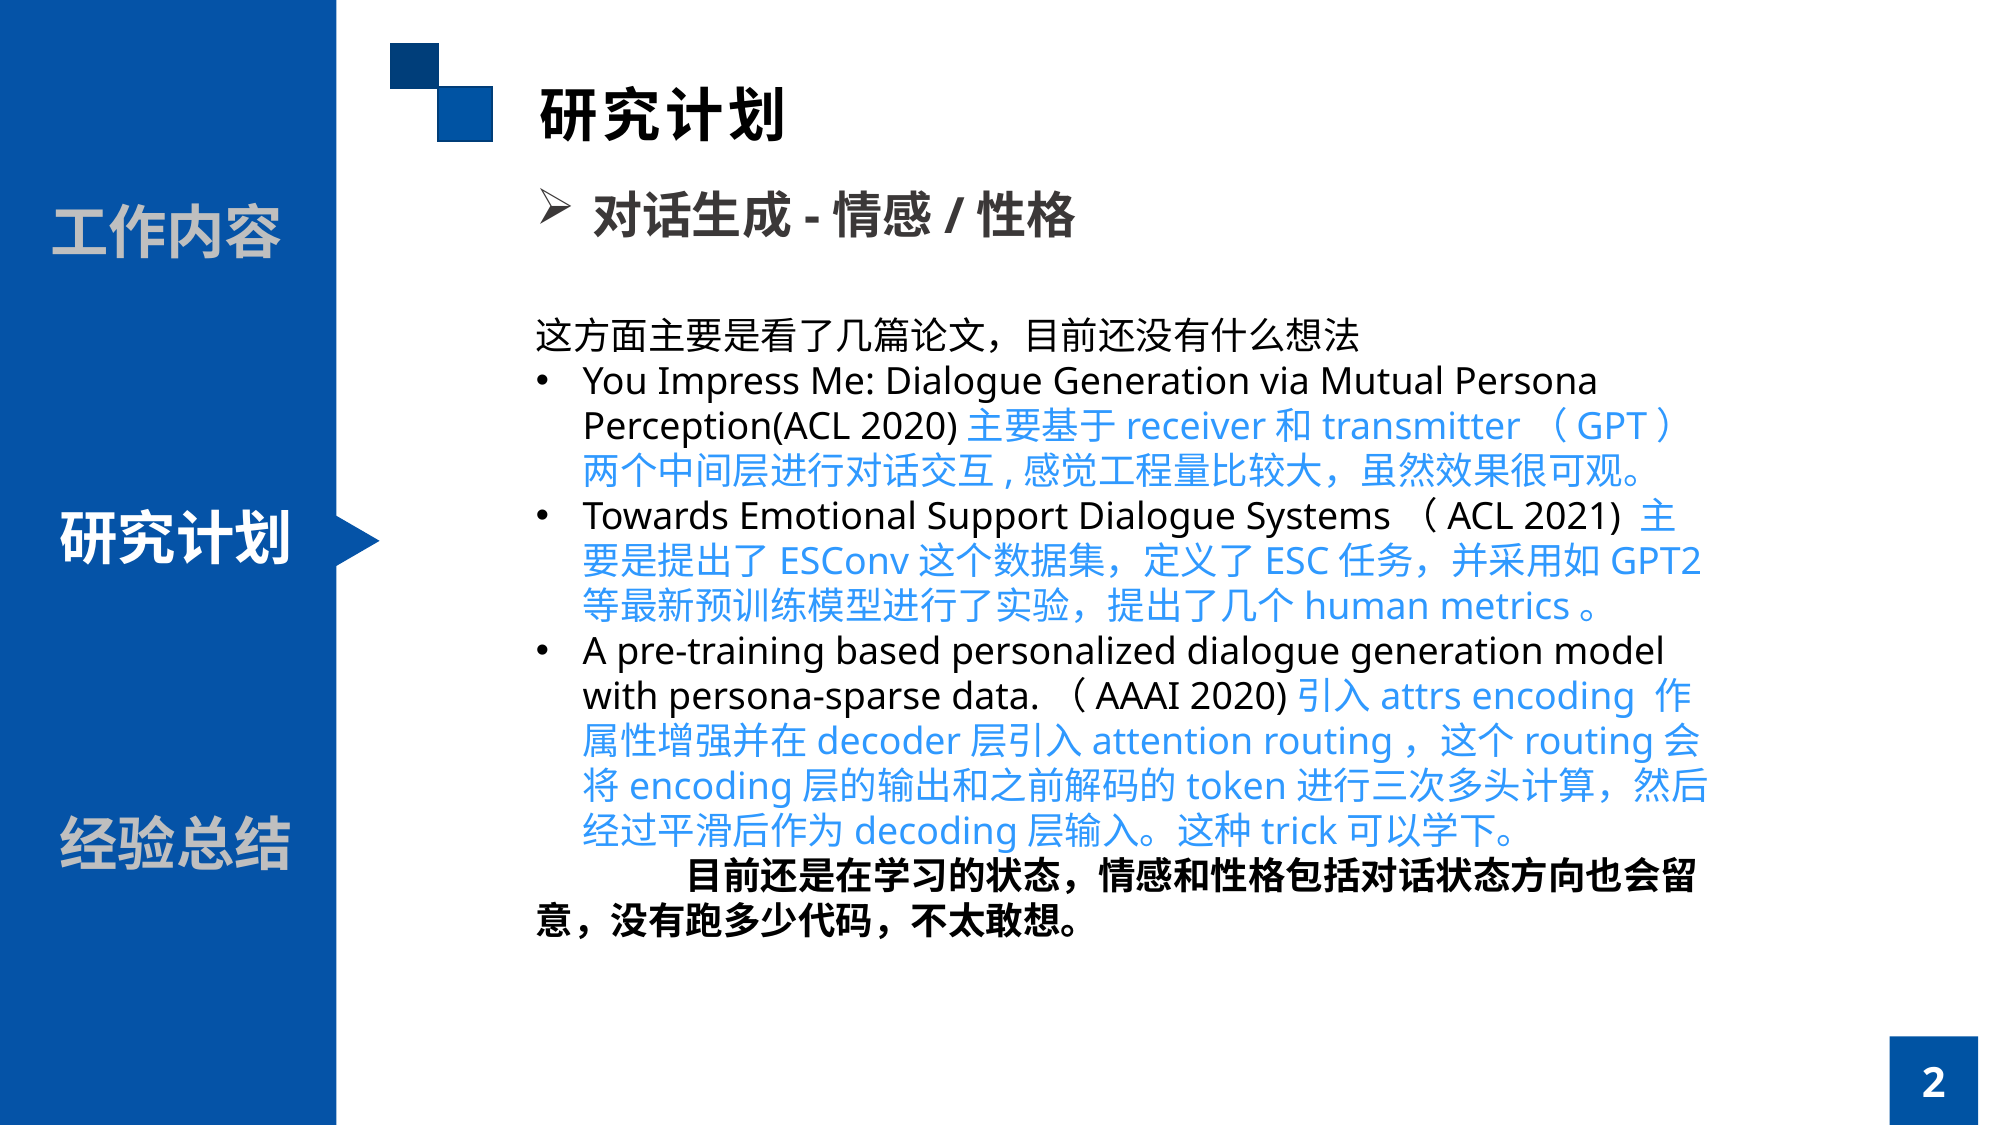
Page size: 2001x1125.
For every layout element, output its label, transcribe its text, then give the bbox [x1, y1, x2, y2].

text_box 2 [1889, 1036, 1979, 1125]
text_box 研究计划 [44, 493, 429, 579]
text_box [437, 86, 493, 142]
text_box 经验总结 [44, 799, 429, 885]
text_box [390, 43, 439, 89]
text_box 工作内容 [35, 187, 306, 273]
text_box 这方面主要是看了几篇论文，目前还没有什么想法 You Impress Me: Dialogue Generation via Mutual Persona Perception(ACL 2020)主要基于receiver和transmitter（GPT）两个中间层进行对话交互,感觉工程量比较大，虽然效果很可观。 Towards Emotional Support Dialogue Systems（ACL 2021) 主要是提出了ESConv这个数据集，定义了ESC任务，并采用如GPT2等最新预训练模型进行了实验，提出了几个human metrics。 A pre-training based personalized dialogue generation model with persona-sparse data.（AAAI 2020)引入attrs encoding 作属性增强并在decoder层引入attention routing，这个routing会将encoding层的输出和之前解码的token进行三次多头计算，然后经过平滑后作为decoding层输入。这种trick可以学下。 目前还是在学习的状态，情感和性格包括对话状态方向也会留意，没有跑多少代码，不太敢想。 [521, 304, 1729, 950]
text_box 对话生成-情感/性格 [521, 175, 1143, 251]
text_box [0, 0, 337, 1125]
text_box 研究计划 [525, 71, 802, 156]
text_box [327, 509, 382, 573]
